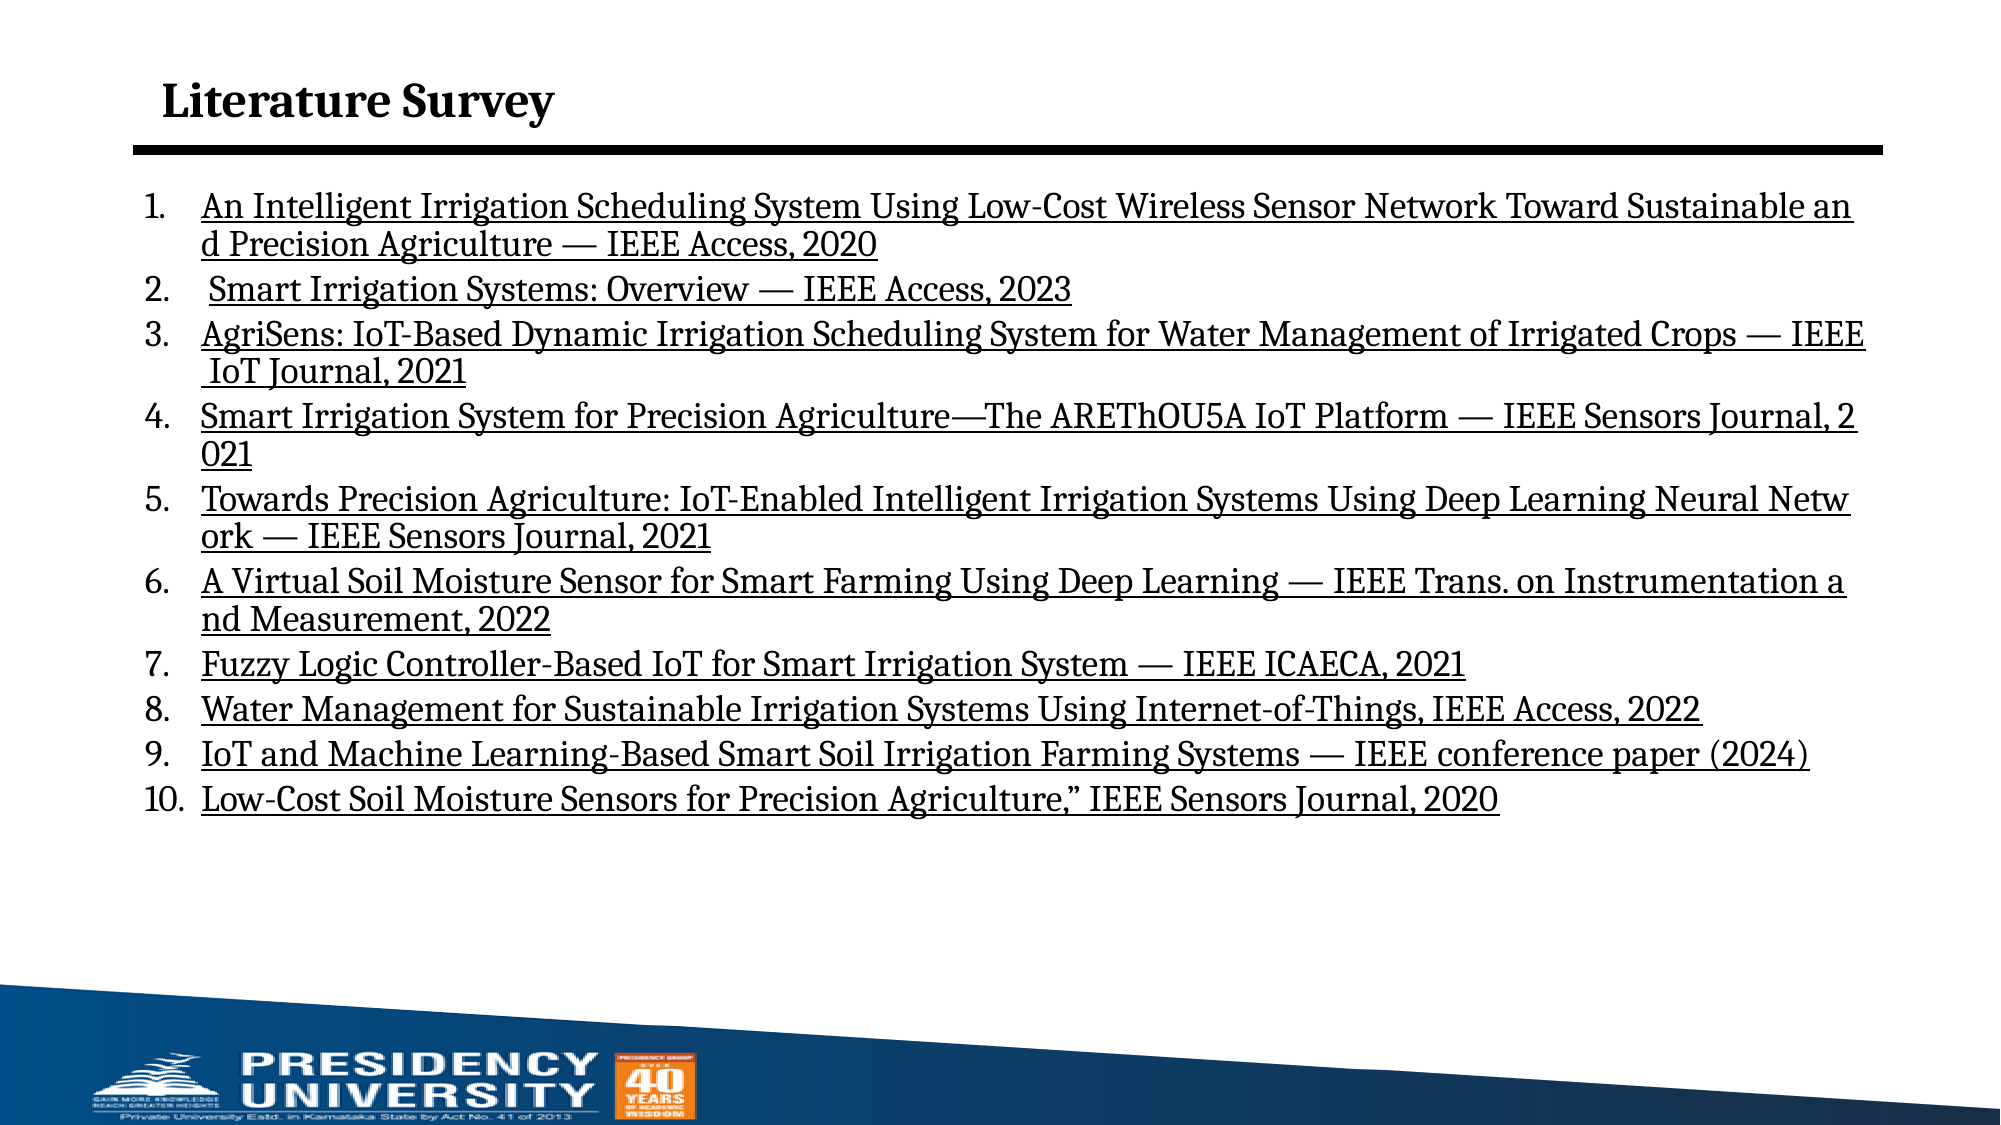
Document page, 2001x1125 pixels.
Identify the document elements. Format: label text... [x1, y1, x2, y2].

text_box Literature Survey [146, 59, 597, 135]
text_box An Intelligent Irrigation Scheduling System Using Low-Cost Wireless Sensor Network Toward Sustainable and Precision Agriculture — IEEE Access, 2020 Smart Irrigation Systems: Overview — IEEE Access, 2023 AgriSens: IoT-Based Dynamic Irrigation Scheduling System for Water Management of Irrigated Crops — IEEE IoT Journal, 2021 Smart Irrigation System for Precision Agriculture—The AREThOU5A IoT Platform — IEEE Sensors Journal, 2021 Towards Precision Agriculture: IoT-Enabled Intelligent Irrigation Systems Using Deep Learning Neural Network — IEEE Sensors Journal, 2021 A Virtual Soil Moisture Sensor for Smart Farming Using Deep Learning — IEEE Trans. on Instrumentation and Measurement, 2022 Fuzzy Logic Controller-Based IoT for Smart Irrigation System — IEEE ICAECA, 2021 Water Management for Sustainable Irrigation Systems Using Internet-of-Things, IEEE Access, 2022 IoT and Machine Learning-Based Smart Soil Irrigation Farming Systems — IEEE conference paper (2024) Low-Cost Soil Moisture Sensors for Precision Agriculture,” IEEE Sensors Journal, 2020 [129, 173, 1883, 684]
picture [0, 982, 2000, 1125]
